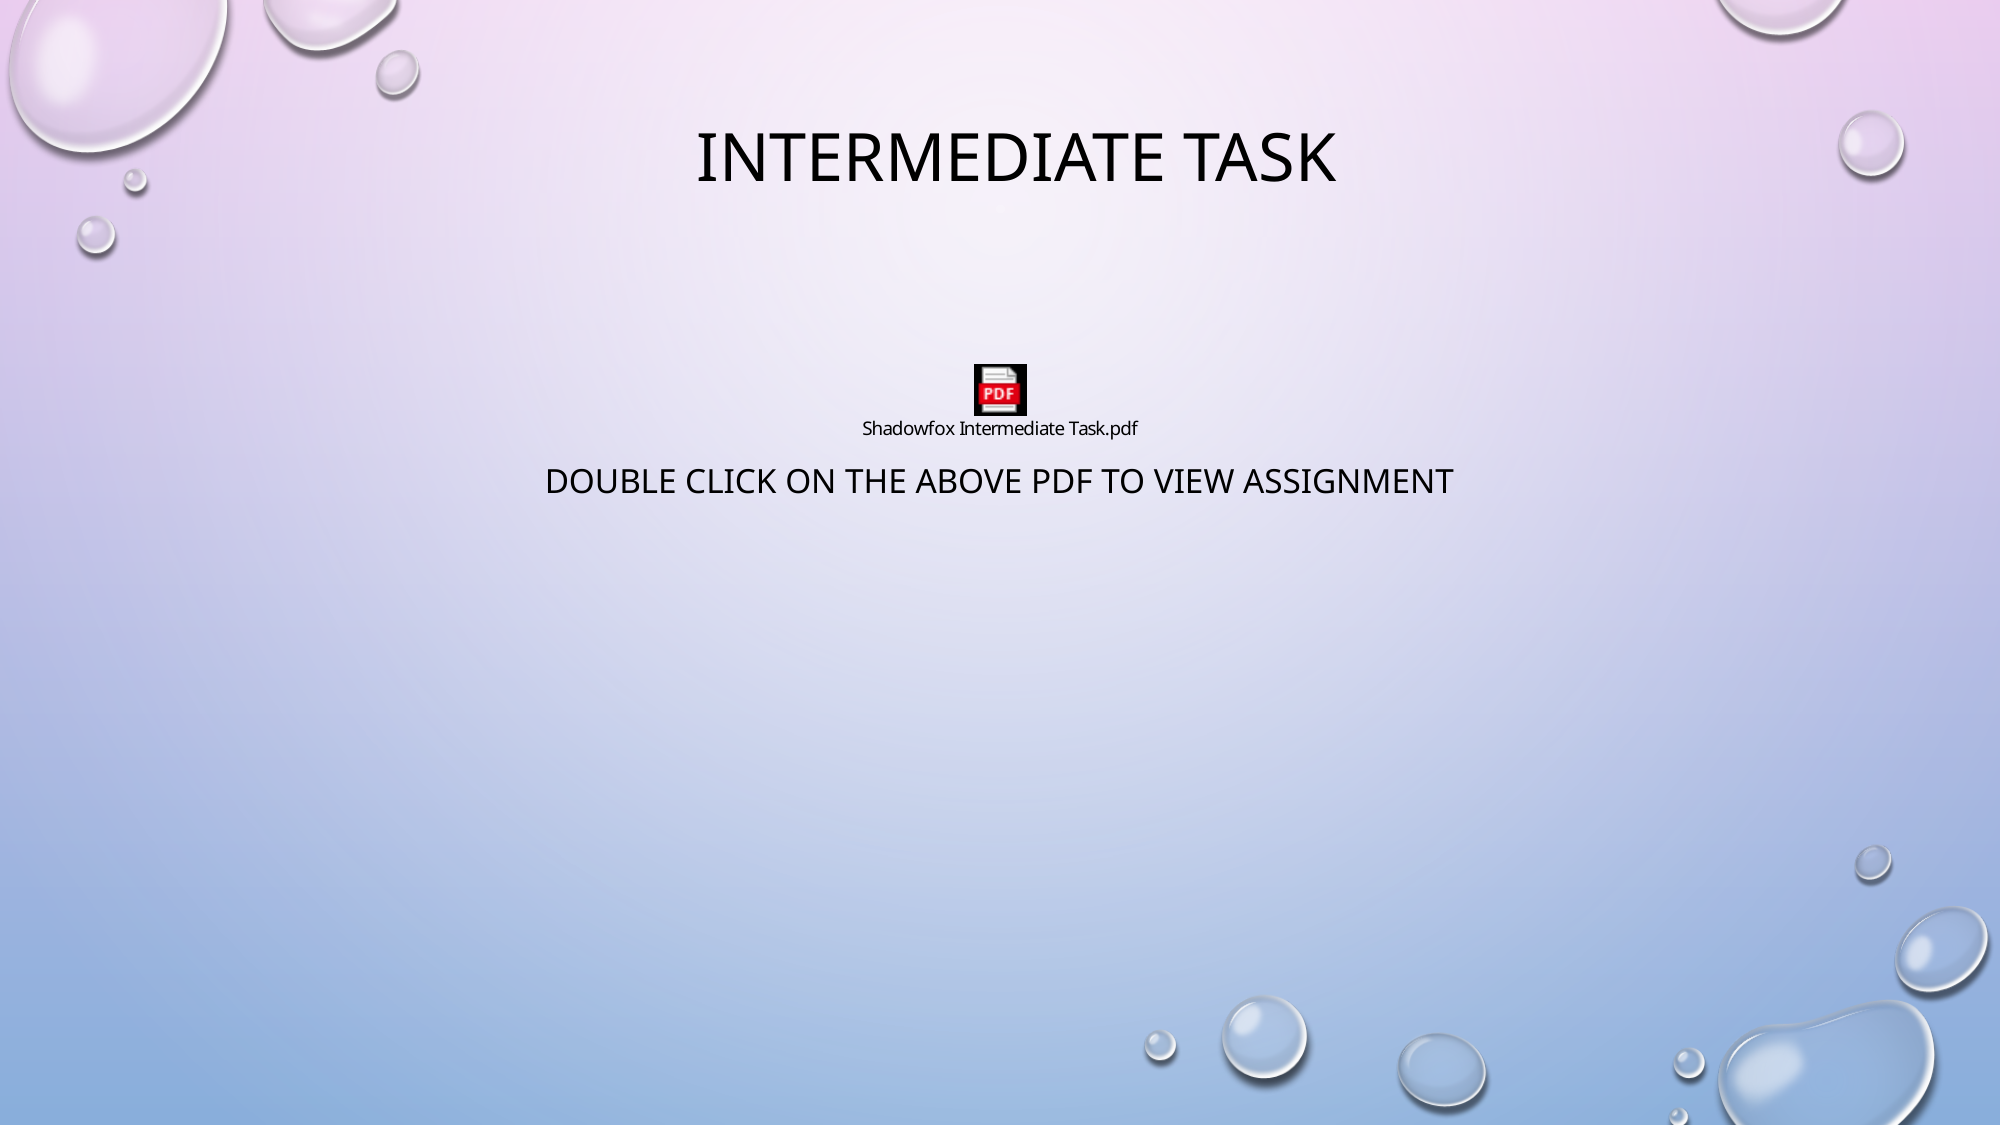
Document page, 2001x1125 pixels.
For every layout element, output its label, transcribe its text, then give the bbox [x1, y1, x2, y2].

picture [0, 0, 2000, 1125]
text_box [827, 363, 1173, 449]
title Intermediate Task [225, 29, 1808, 291]
list Double Click on the above pdf to view assignment [149, 346, 1851, 607]
